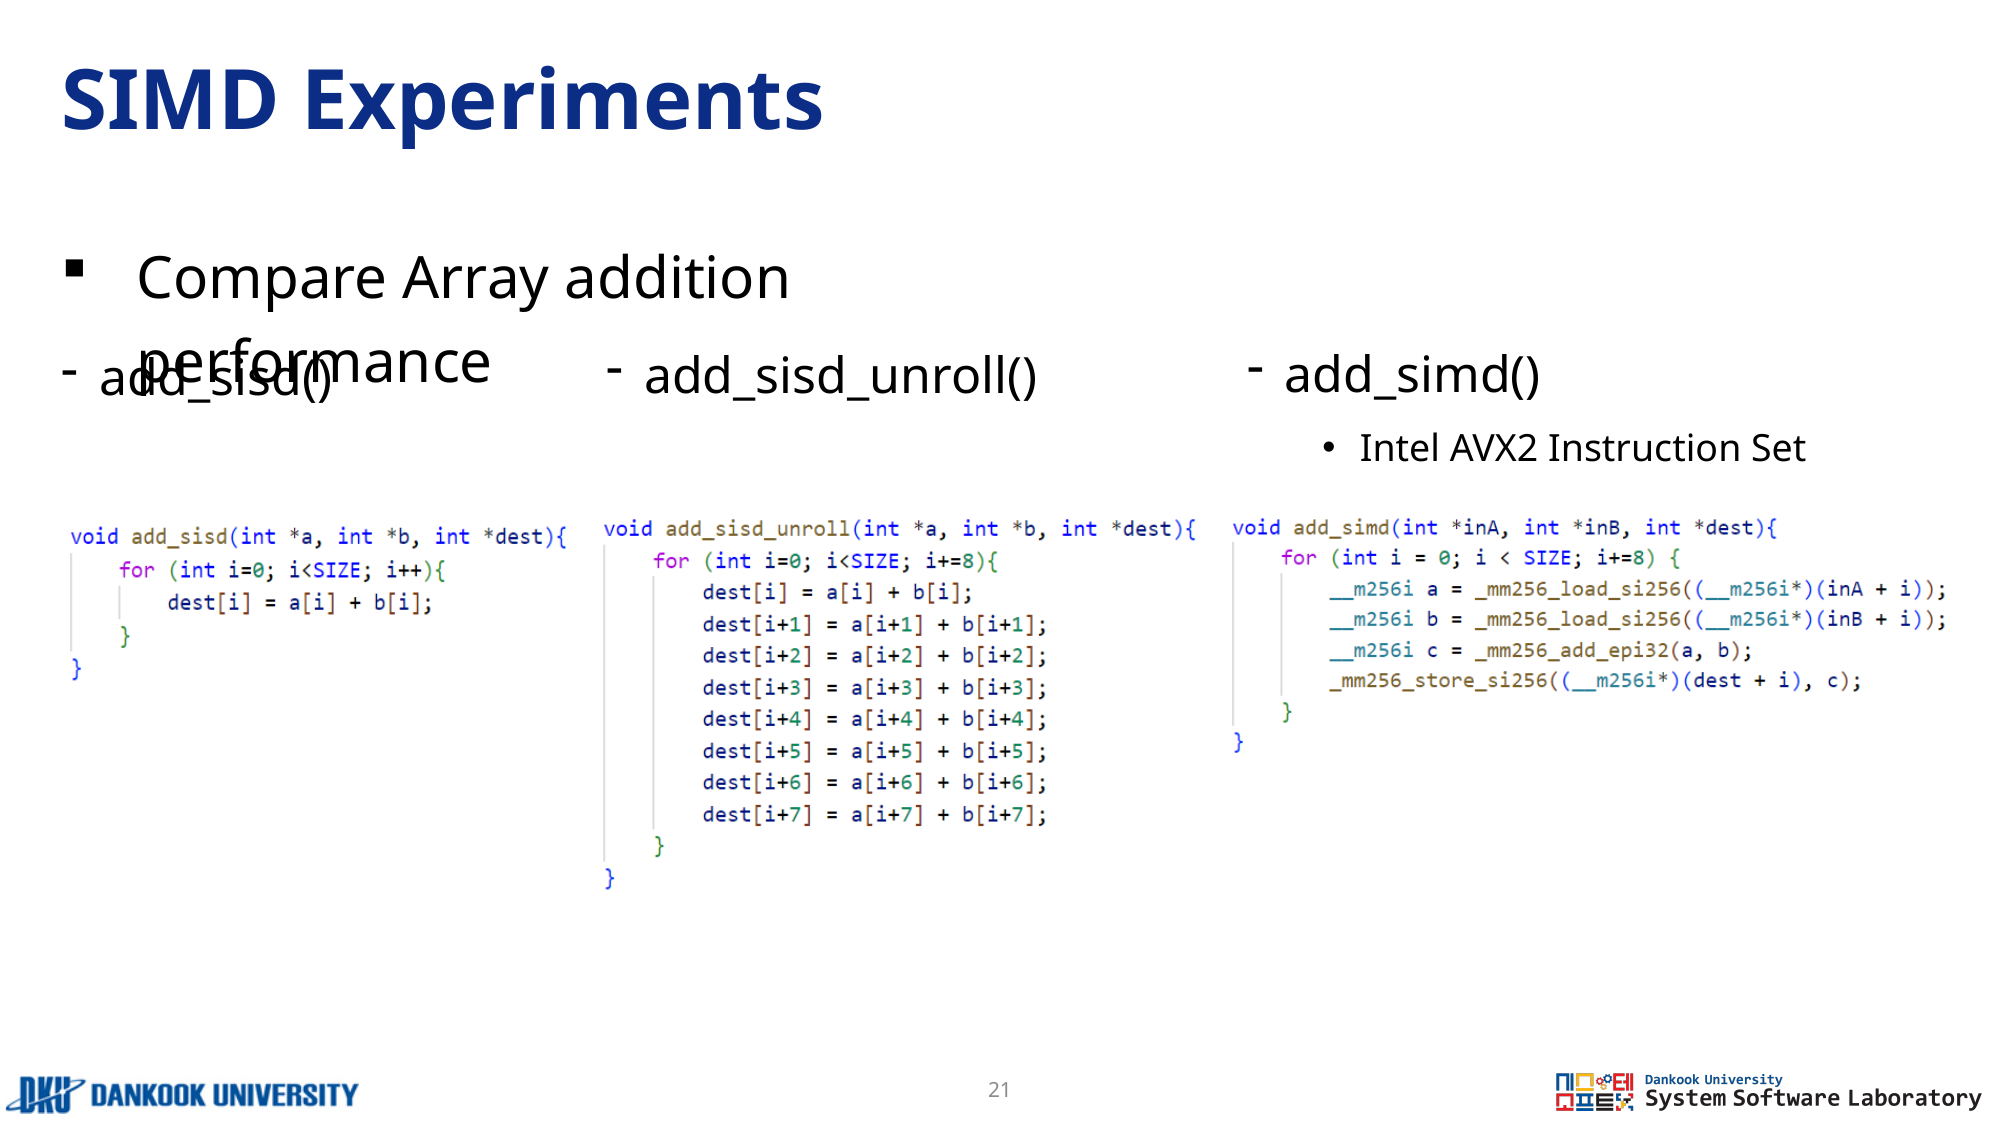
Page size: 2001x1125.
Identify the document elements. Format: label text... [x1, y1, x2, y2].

text_box add_sisd_unroll() [516, 324, 1071, 411]
text_box add_simd() Intel AVX2 Instruction Set [1157, 323, 1825, 477]
picture [5, 1076, 359, 1114]
picture [1548, 1064, 2001, 1125]
slide_number 21 [774, 1067, 1225, 1116]
picture [1227, 513, 1954, 760]
title SIMD Experiments [46, 34, 1504, 171]
picture [598, 510, 1214, 896]
text_box add_sisd() [0, 325, 375, 413]
list Compare Array addition performance [46, 219, 1139, 326]
picture [65, 509, 589, 695]
